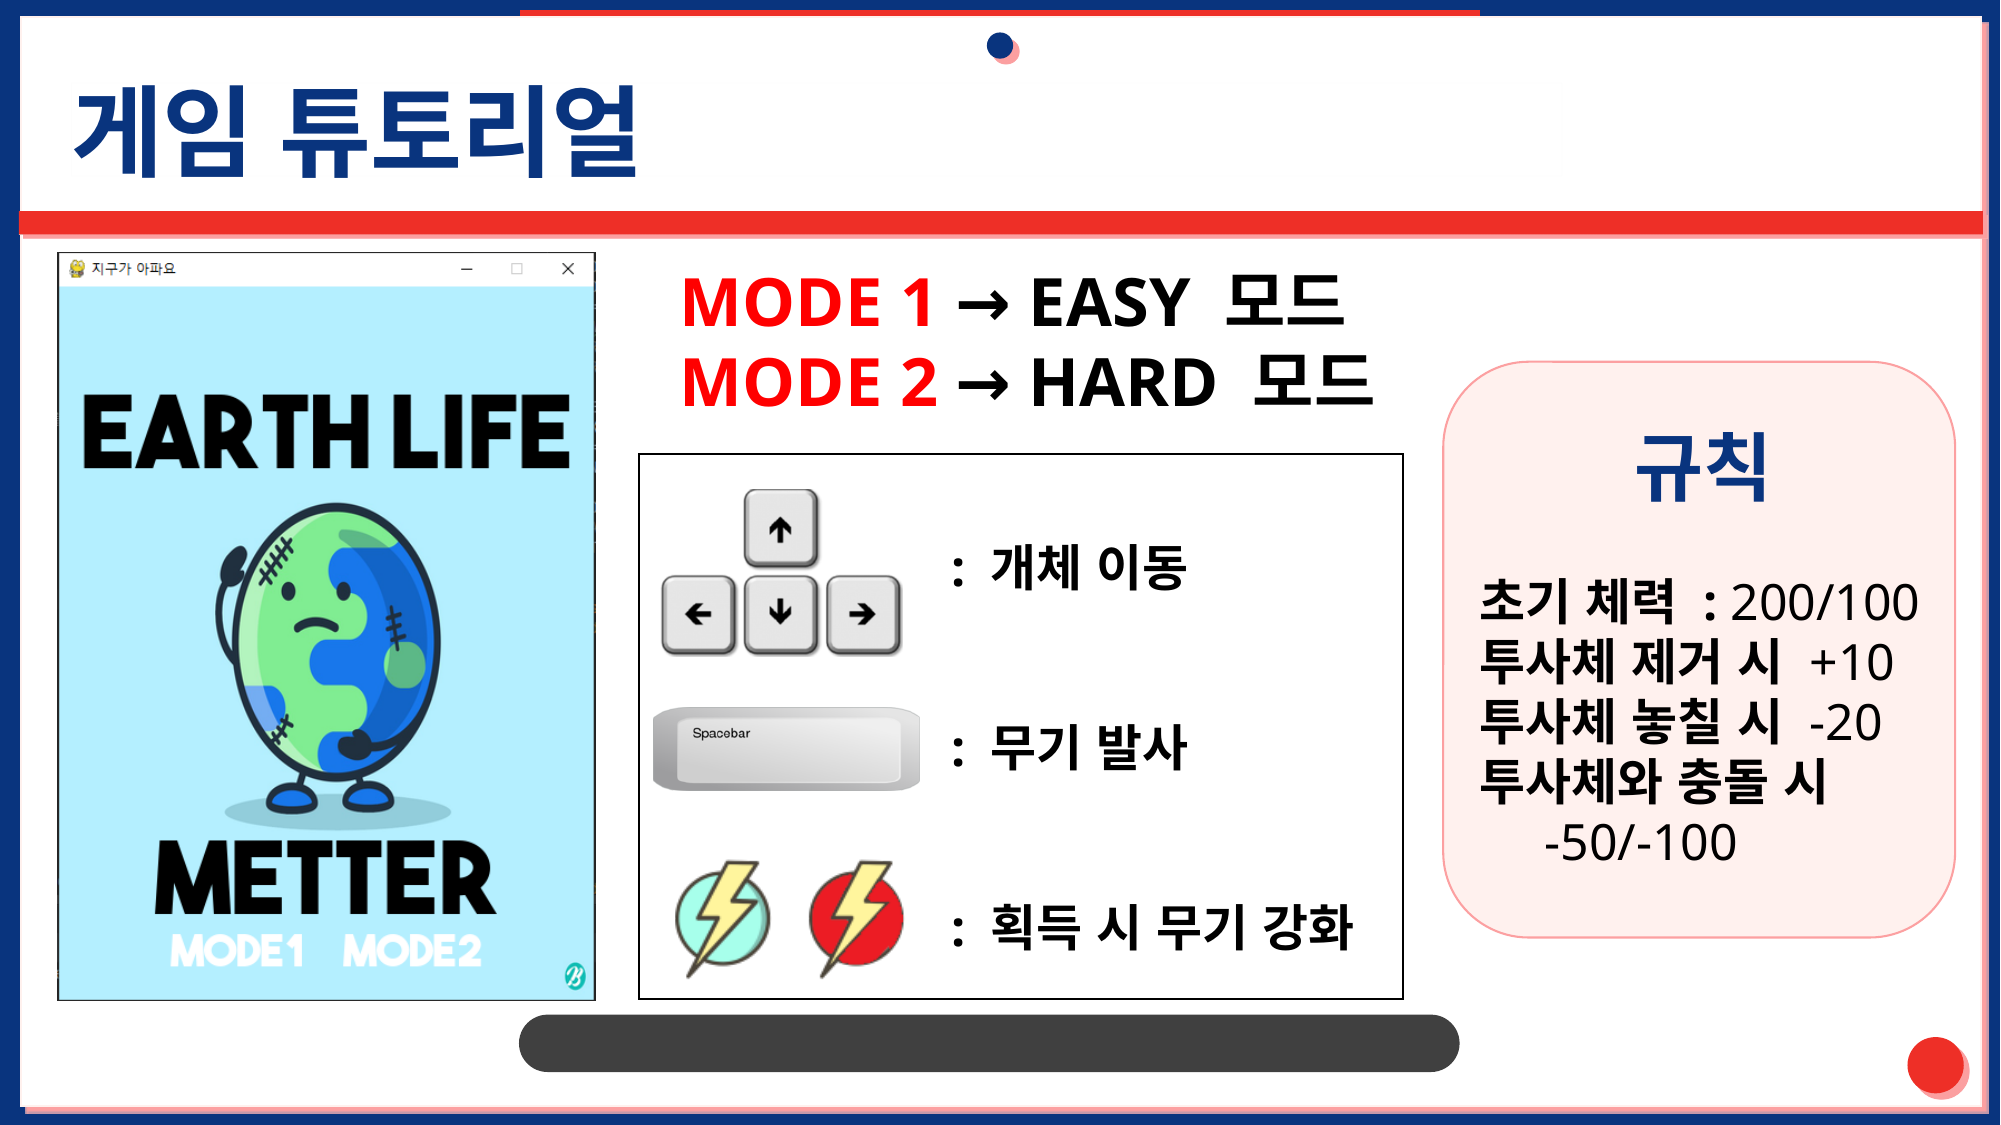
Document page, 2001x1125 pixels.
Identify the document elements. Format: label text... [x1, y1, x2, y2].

text_box [638, 453, 1404, 1000]
slide_number 4 [1888, 1049, 1984, 1084]
text_box [1442, 360, 1952, 939]
text_box : 개체 이동 : 무기 발사 : 획득 시 무기 강화 [1404, 529, 1414, 964]
title 게임 튜토리얼 [71, 82, 1563, 177]
text_box MODE 1 → EASY 모드 MODE 2 → HARD 모드 [665, 252, 1434, 427]
subtitle [18, 211, 1984, 235]
picture [653, 707, 920, 791]
text_box 1조 “지구를 지켜라” [518, 1014, 1460, 1073]
picture [644, 840, 935, 998]
picture [658, 489, 902, 657]
picture [57, 252, 596, 1001]
text_box 규칙 초기 체력 : 200/100 투사체 제거 시 +10 투사체 놓칠 시 -20 투사체와 충돌 시 -50/-100 [1464, 413, 1958, 879]
